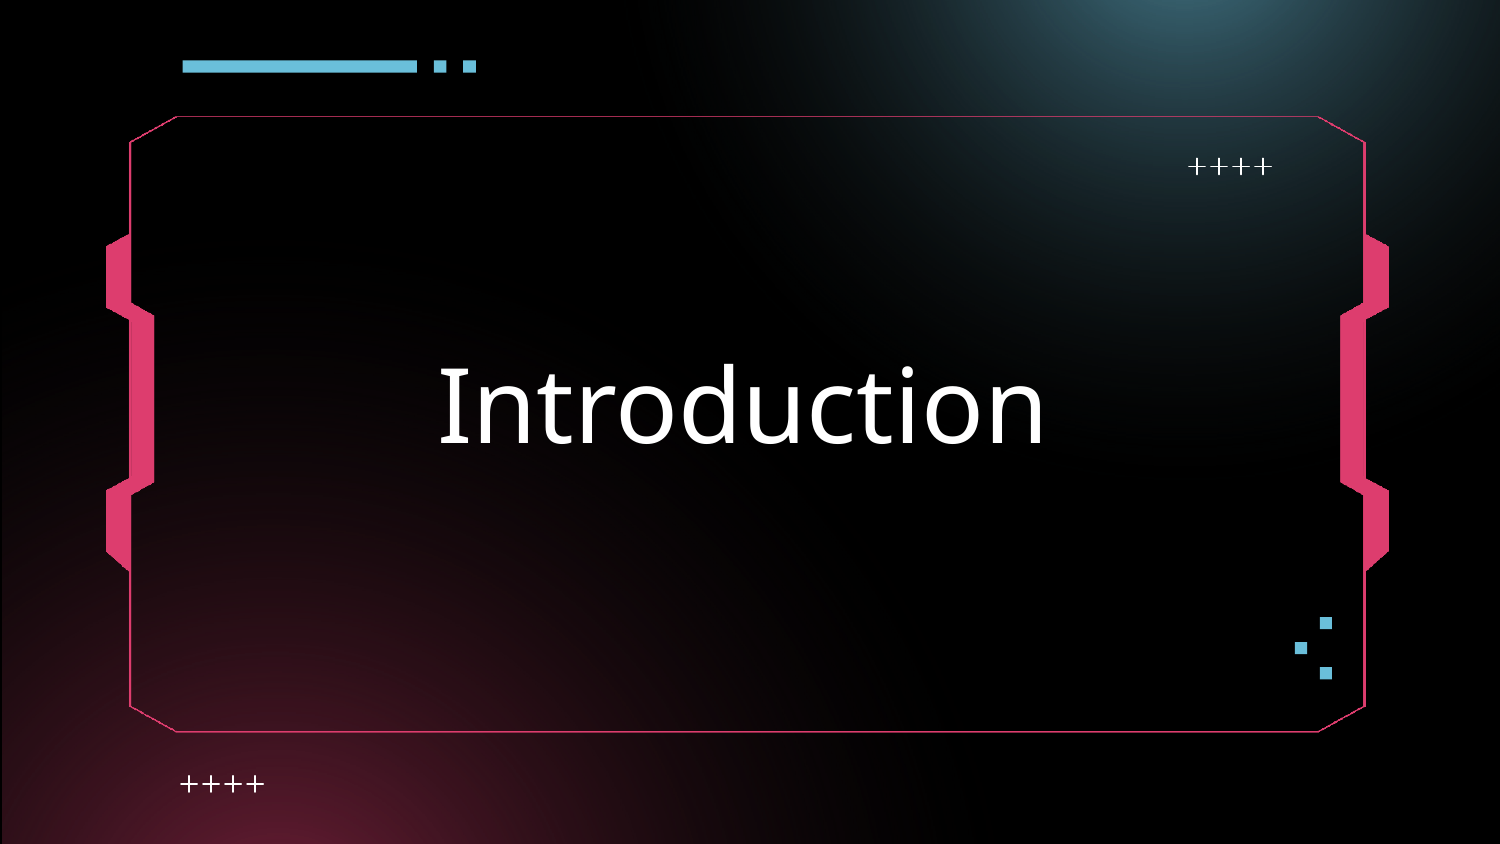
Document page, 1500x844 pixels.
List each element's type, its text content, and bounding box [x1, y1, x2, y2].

title Introduction [369, 324, 1118, 505]
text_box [1185, 155, 1275, 178]
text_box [1294, 616, 1333, 680]
picture [0, 0, 1500, 844]
